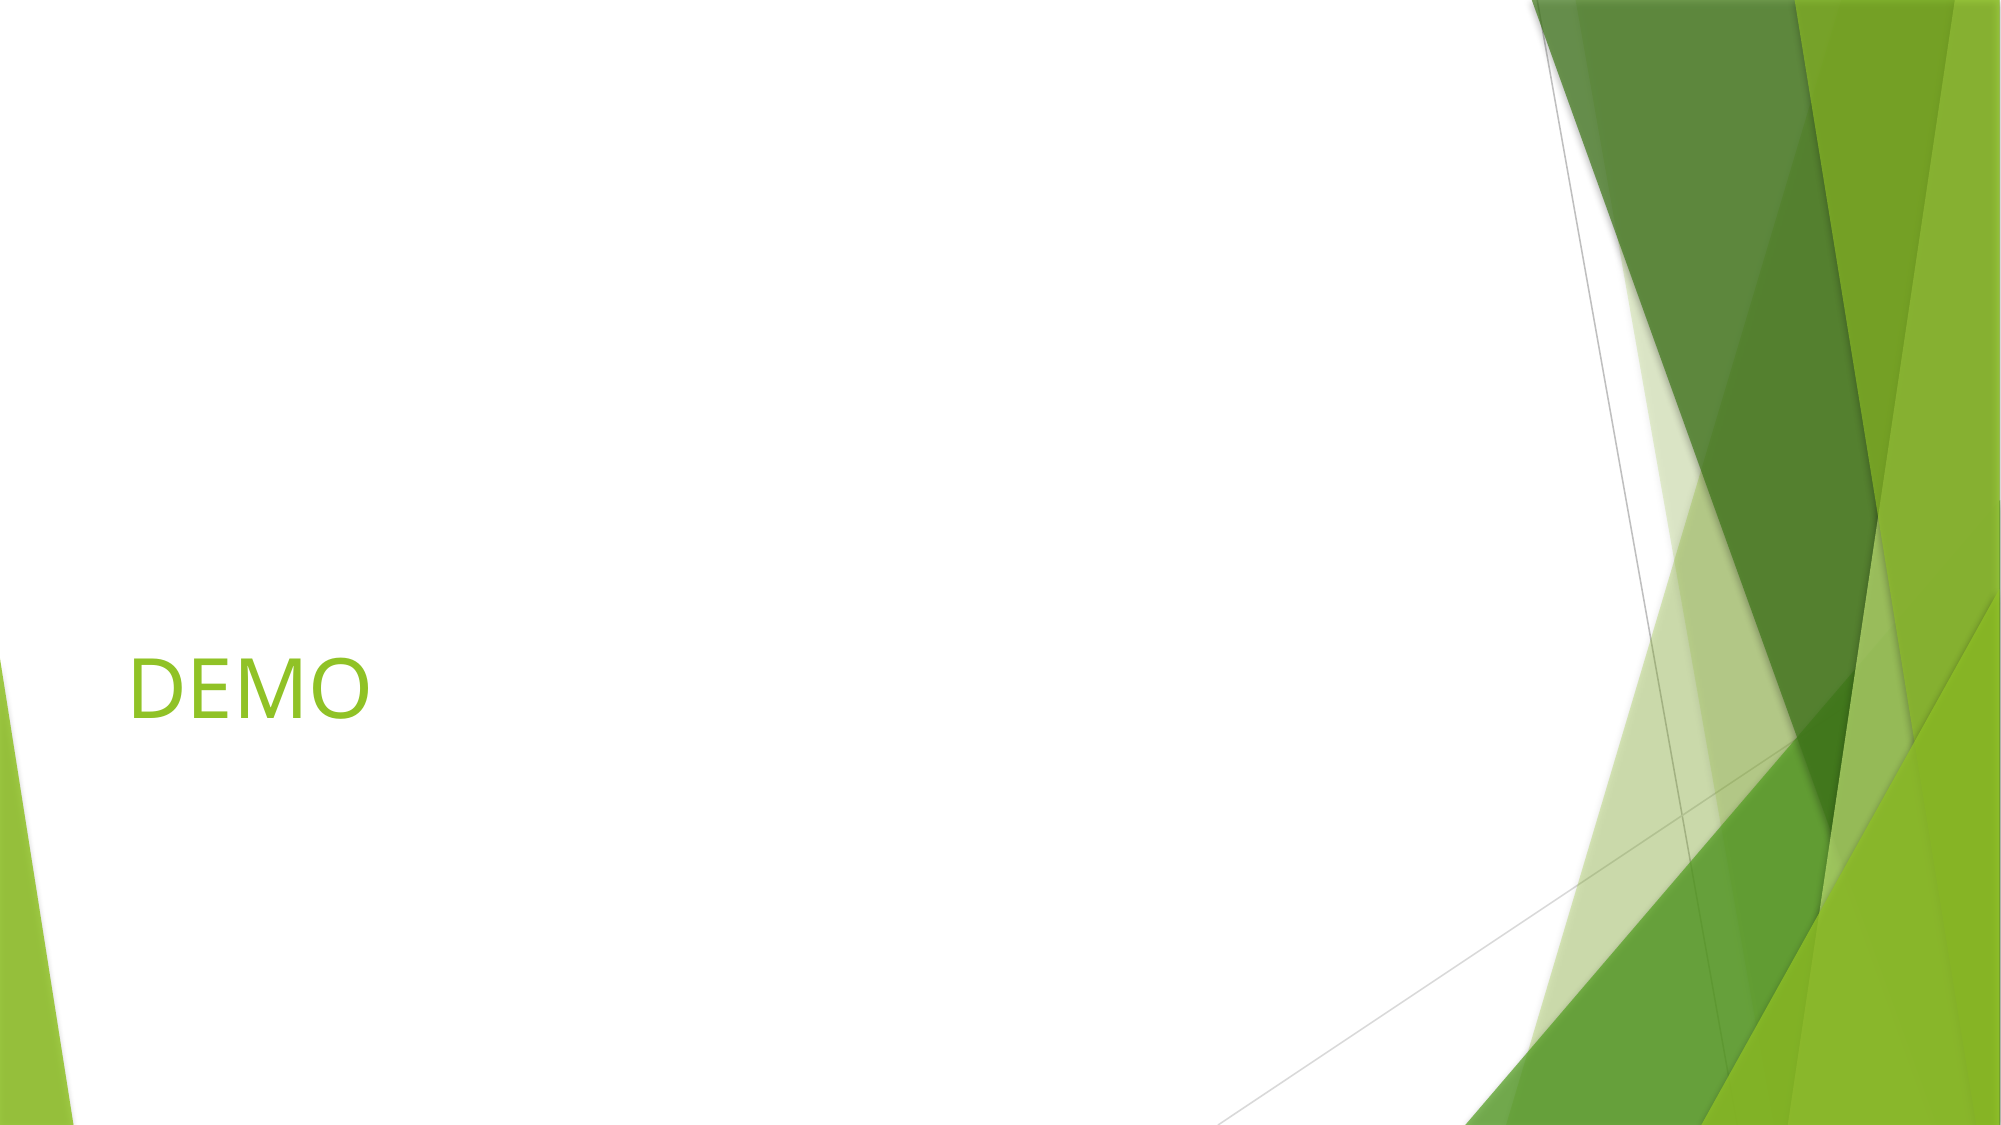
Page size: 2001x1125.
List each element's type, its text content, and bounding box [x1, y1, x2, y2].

title DEMO [111, 443, 1522, 743]
